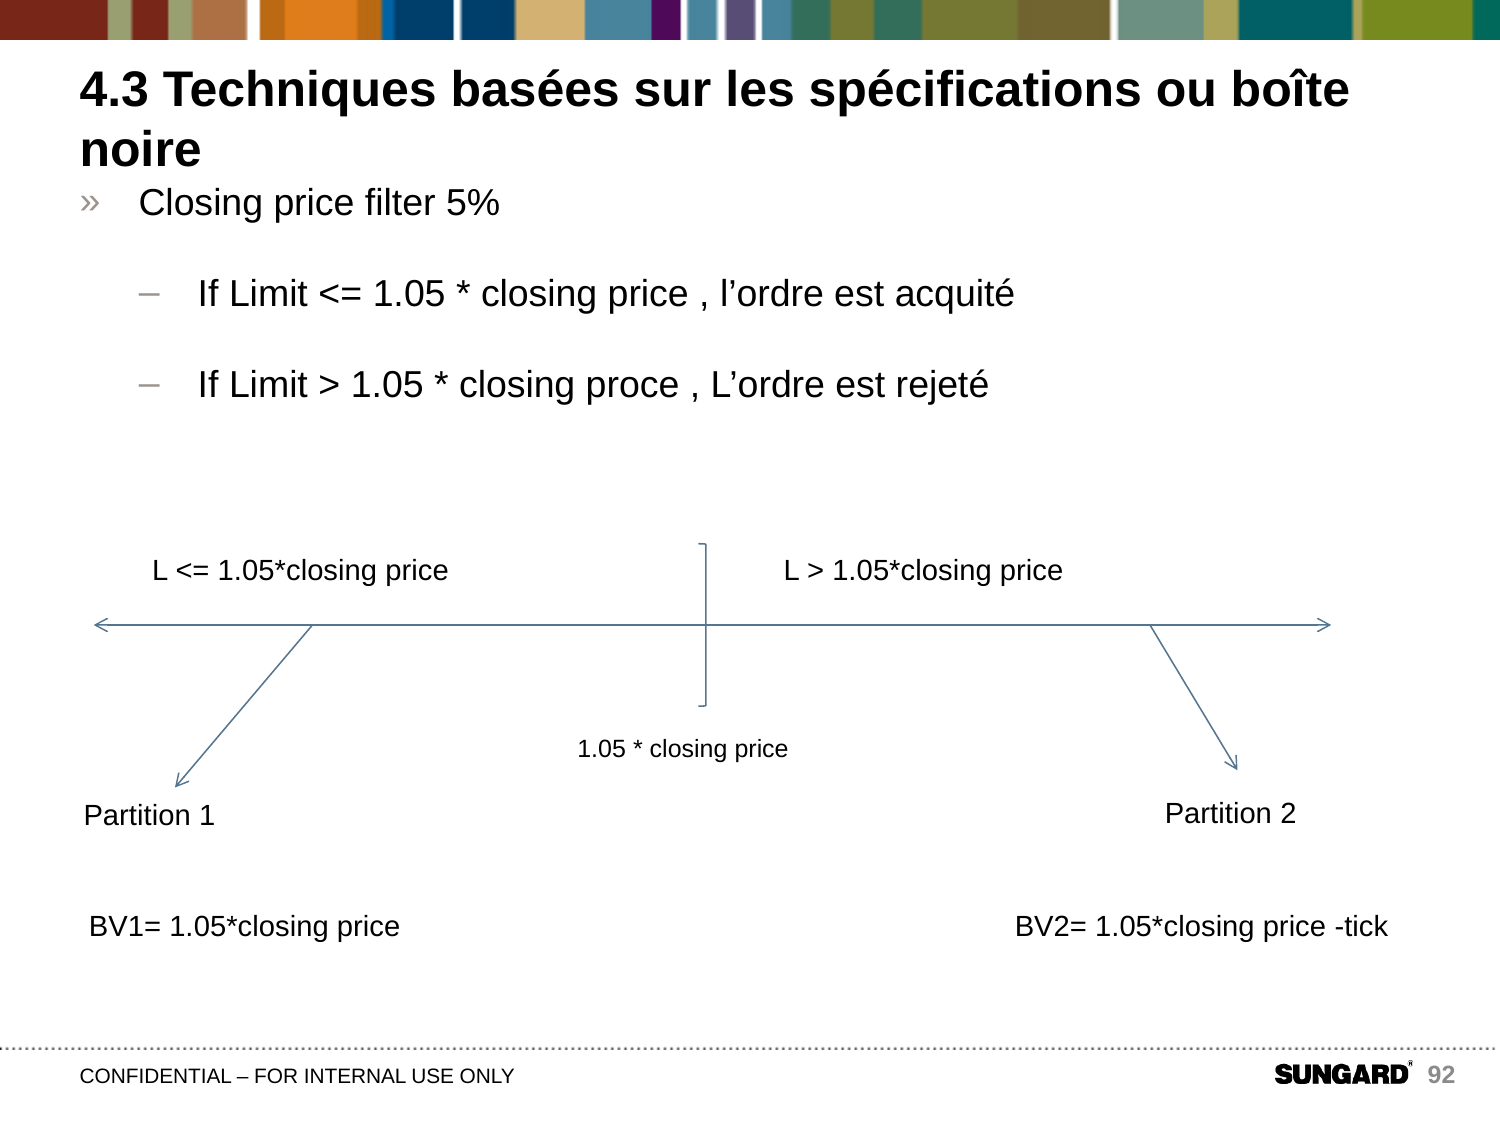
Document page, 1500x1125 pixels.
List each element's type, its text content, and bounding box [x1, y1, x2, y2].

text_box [1149, 624, 1238, 771]
text_box L > 1.05*closing price [768, 543, 1150, 594]
text_box L <= 1.05*closing price [137, 543, 519, 594]
list Closing price filter 5% If Limit <= 1.05 * closing price , l’ordre est acquité If Limit > 1.05 * closing proce , L’ordre est rejeté [79, 178, 1456, 1051]
picture [1456, 1043, 1500, 1050]
picture [0, 1043, 79, 1050]
picture [0, 0, 1500, 40]
text_box Partition 1 [68, 788, 244, 839]
text_box BV2= 1.05*closing price -tick [999, 900, 1413, 950]
text_box Partition 2 [1149, 787, 1325, 838]
text_box [698, 542, 707, 624]
text_box BV1= 1.05*closing price [74, 899, 425, 950]
text_box [698, 634, 707, 708]
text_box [174, 624, 313, 788]
slide_number 92 [1396, 1058, 1456, 1088]
picture [1275, 1060, 1396, 1084]
text_box 1.05 * closing price [562, 725, 863, 770]
title 4.3 Techniques basées sur les spécifications ou boîte noire [79, 55, 1456, 176]
